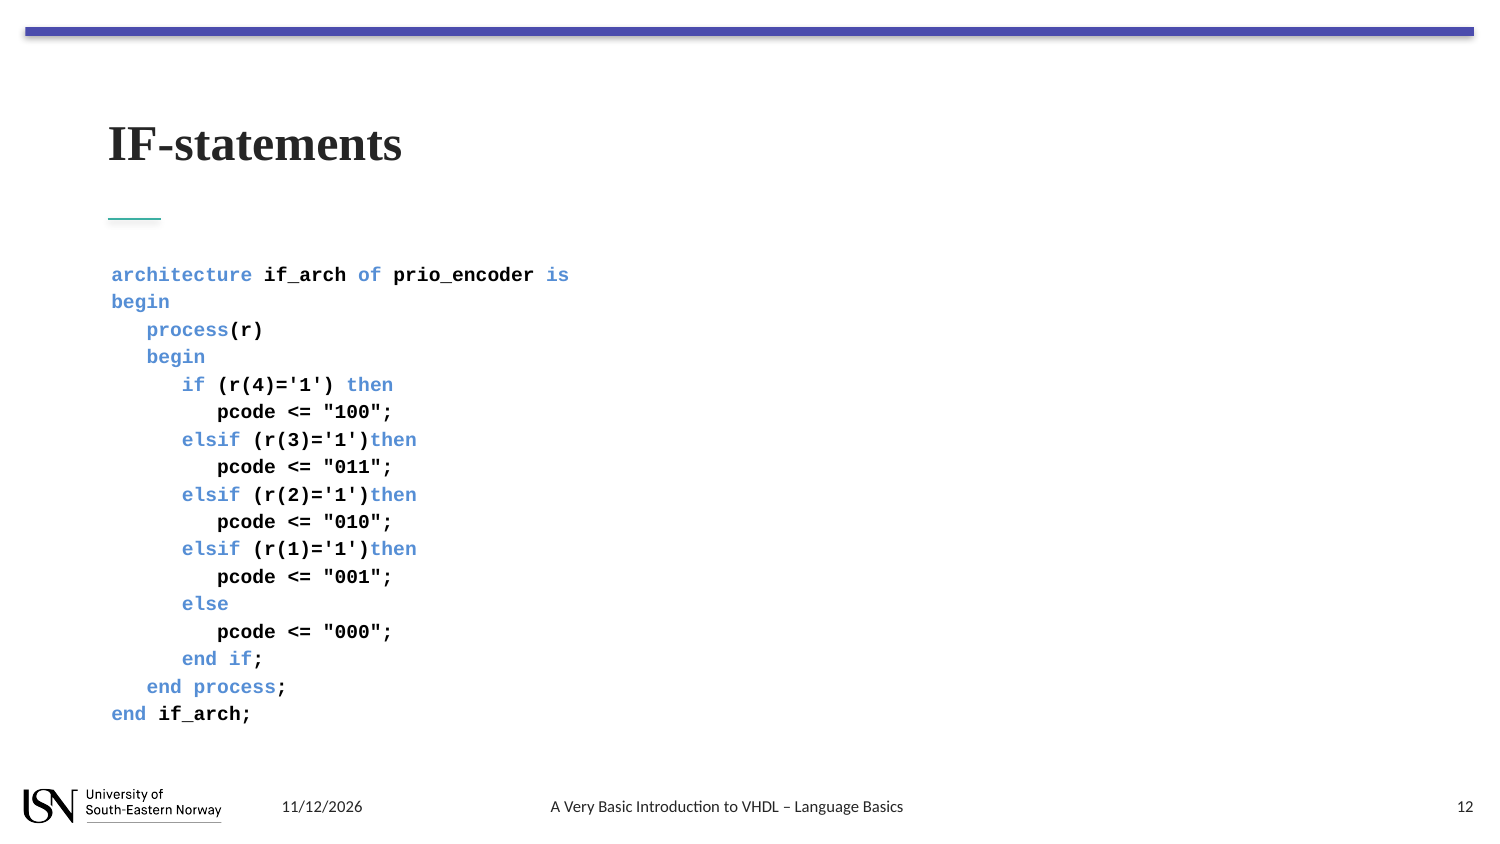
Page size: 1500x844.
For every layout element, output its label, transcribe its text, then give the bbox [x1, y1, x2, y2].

footer A Very Basic Introduction to VHDL – Language Basics [489, 793, 965, 820]
title IF-statements [107, 70, 1414, 211]
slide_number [281, 793, 489, 820]
list architecture if_arch of prio_encoder is begin process(r) begin if (r(4)='1') then pcode <= "100"; elsif (r(3)='1')then pcode <= "011"; elsif (r(2)='1')then pcode <= "010"; elsif (r(1)='1')then pcode <= "001"; else pcode <= "000"; end if; end process; end if_arch; [96, 261, 1414, 730]
picture [3, 768, 238, 844]
slide_number 12 [1123, 793, 1474, 820]
